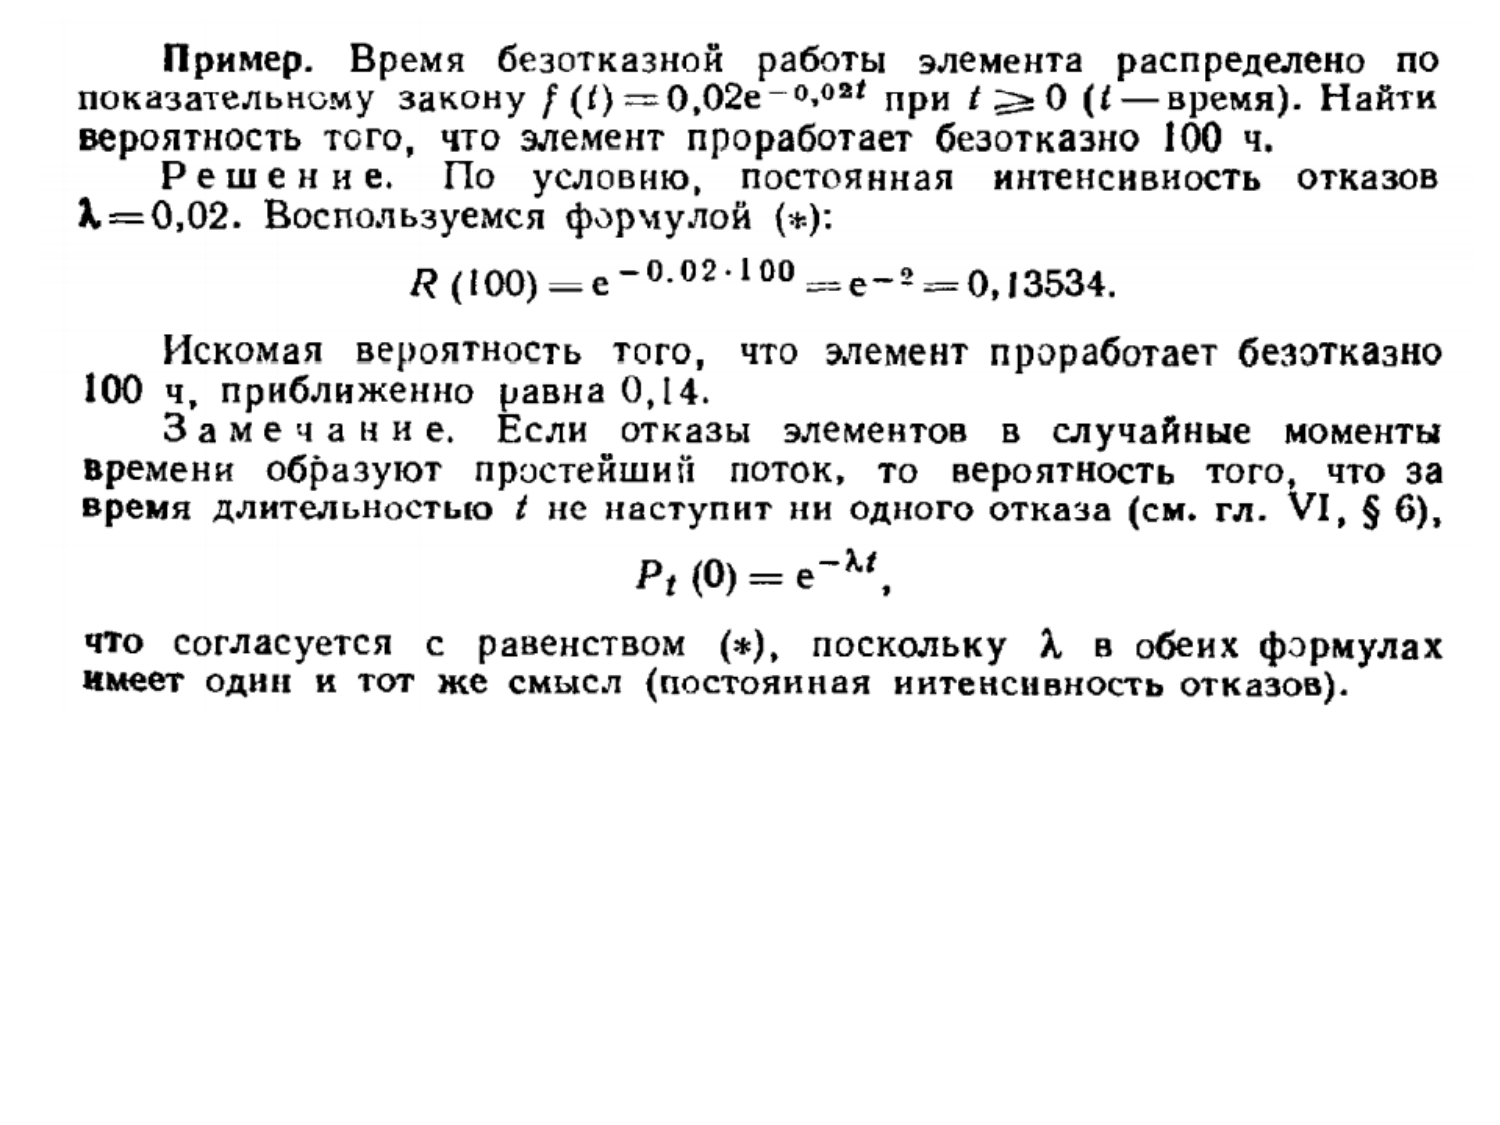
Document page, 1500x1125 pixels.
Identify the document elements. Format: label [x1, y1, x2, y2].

picture [41, 18, 1476, 714]
